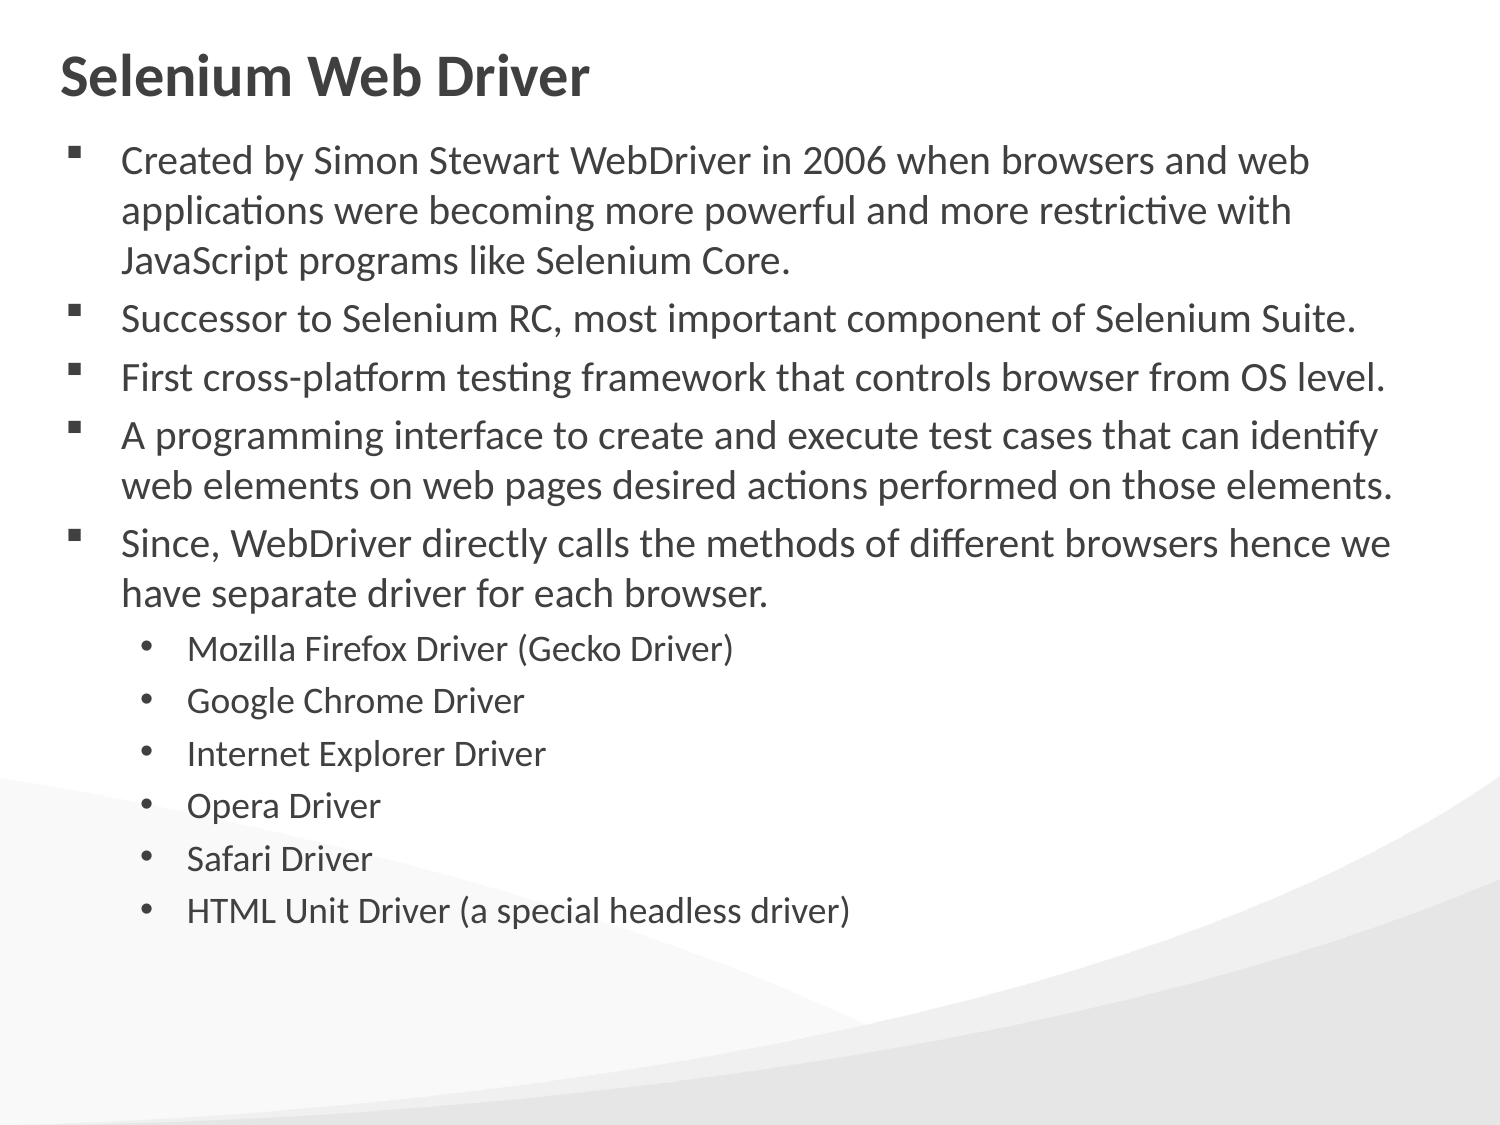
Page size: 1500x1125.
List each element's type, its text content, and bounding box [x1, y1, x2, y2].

title Selenium Web Driver [45, 24, 1450, 120]
list Created by Simon Stewart WebDriver in 2006 when browsers and web applications were becoming more powerful and more restrictive with JavaScript programs like Selenium Core. Successor to Selenium RC, most important component of Selenium Suite. First cross-platform testing framework that controls browser from OS level. A programming interface to create and execute test cases that can identify web elements on web pages desired actions performed on those elements. Since, WebDriver directly calls the methods of different browsers hence we have separate driver for each browser. Mozilla Firefox Driver (Gecko Driver) Google Chrome Driver Internet Explorer Driver Opera Driver Safari Driver HTML Unit Driver (a special headless driver) [50, 125, 1450, 963]
picture [0, 0, 1500, 1125]
